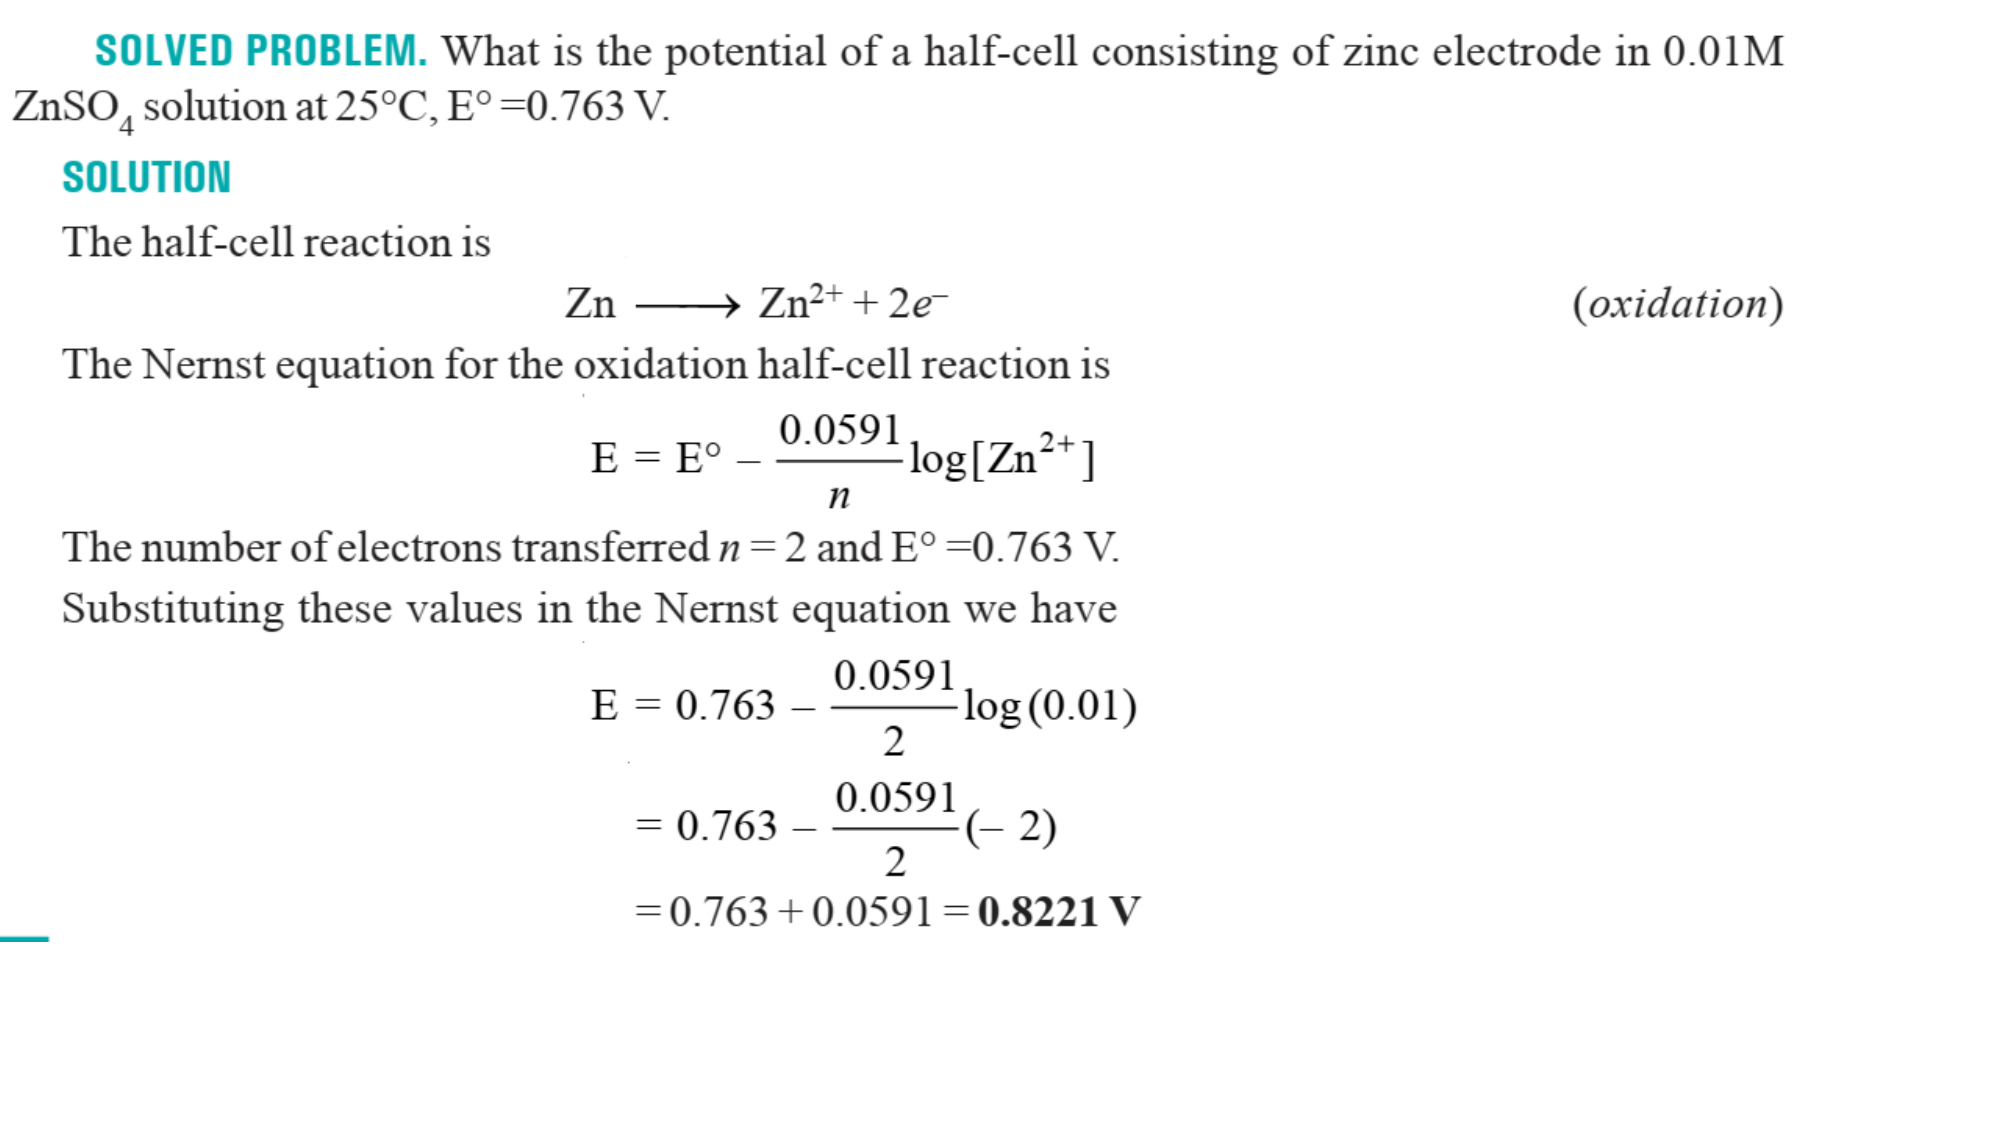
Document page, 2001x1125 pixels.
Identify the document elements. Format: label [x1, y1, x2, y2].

picture [0, 25, 1827, 942]
